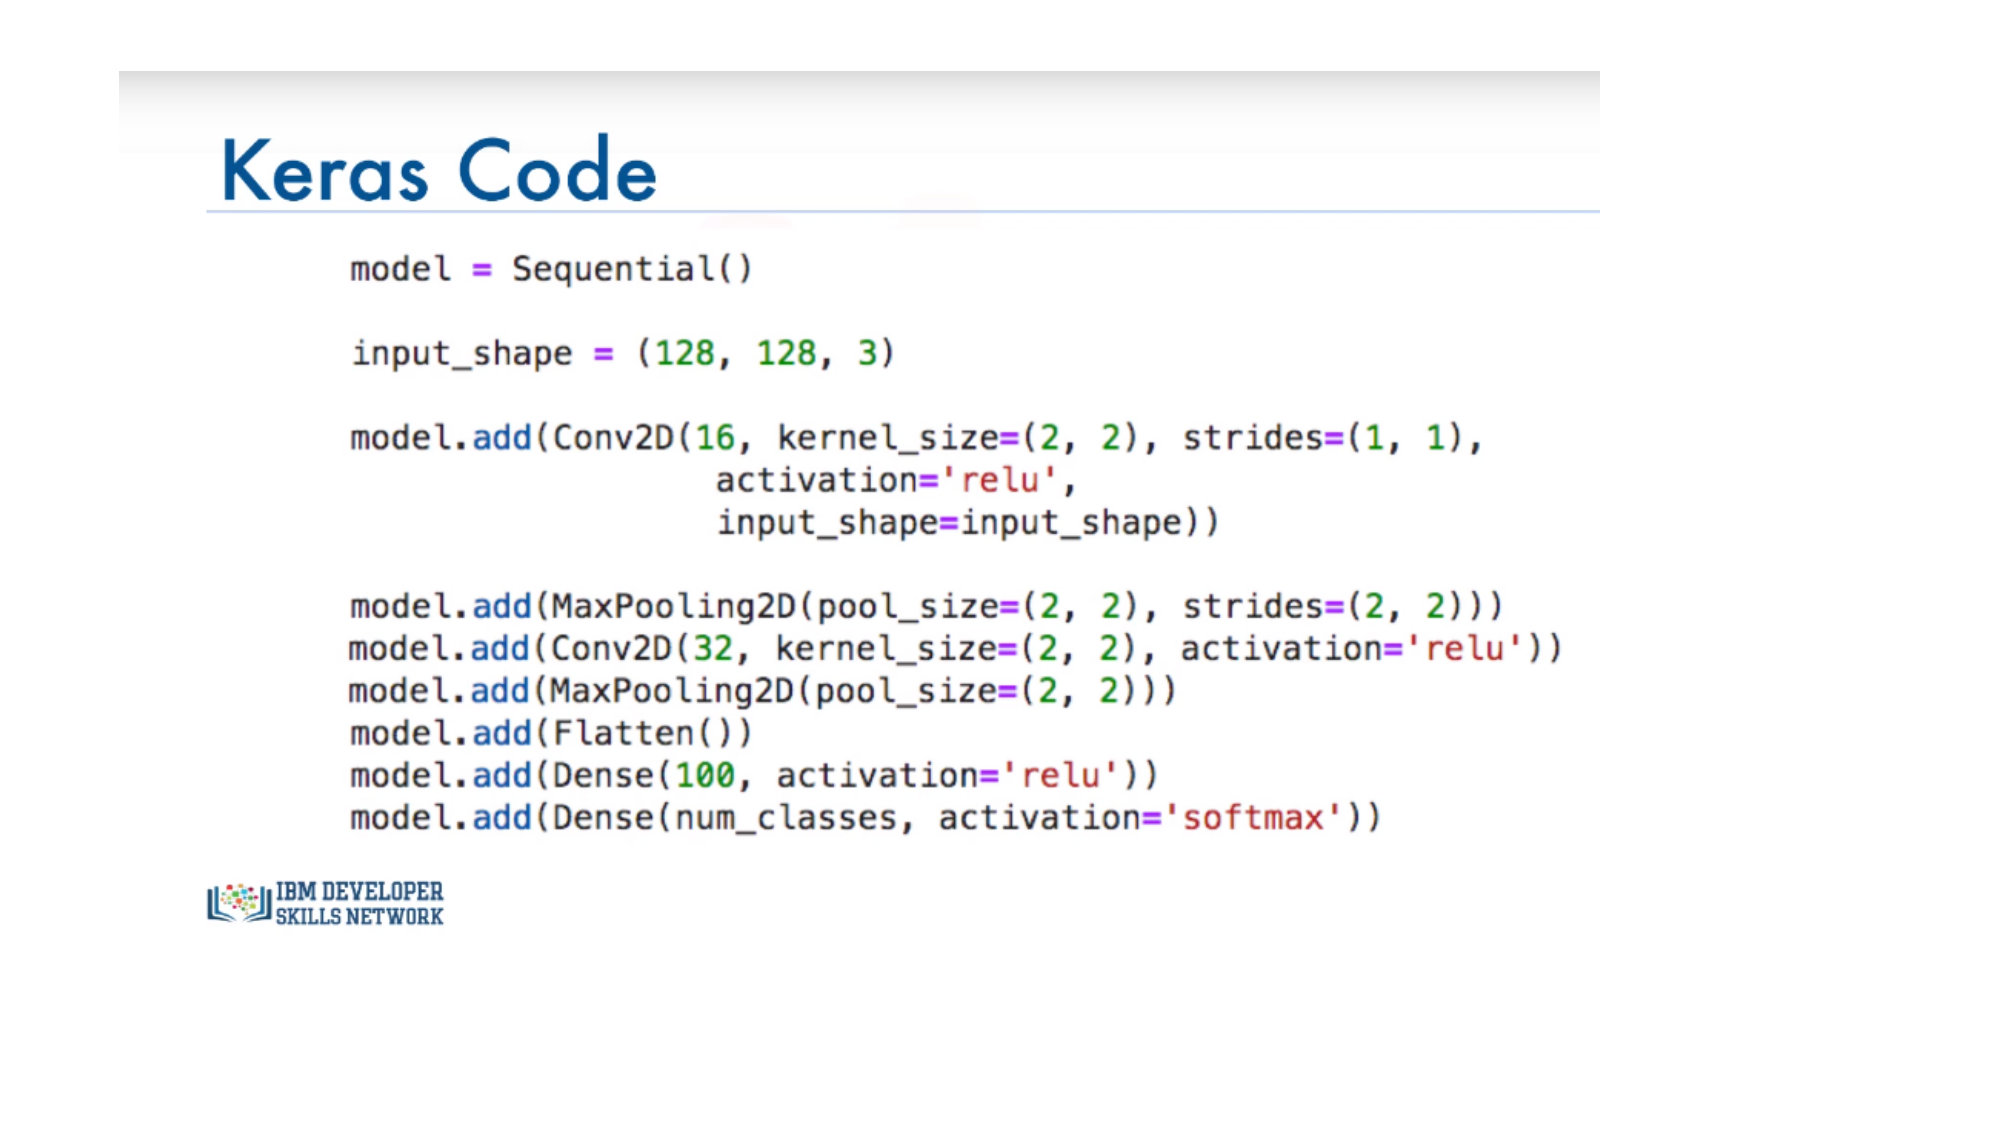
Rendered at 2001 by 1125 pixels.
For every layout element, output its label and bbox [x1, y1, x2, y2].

list [119, 71, 1600, 942]
